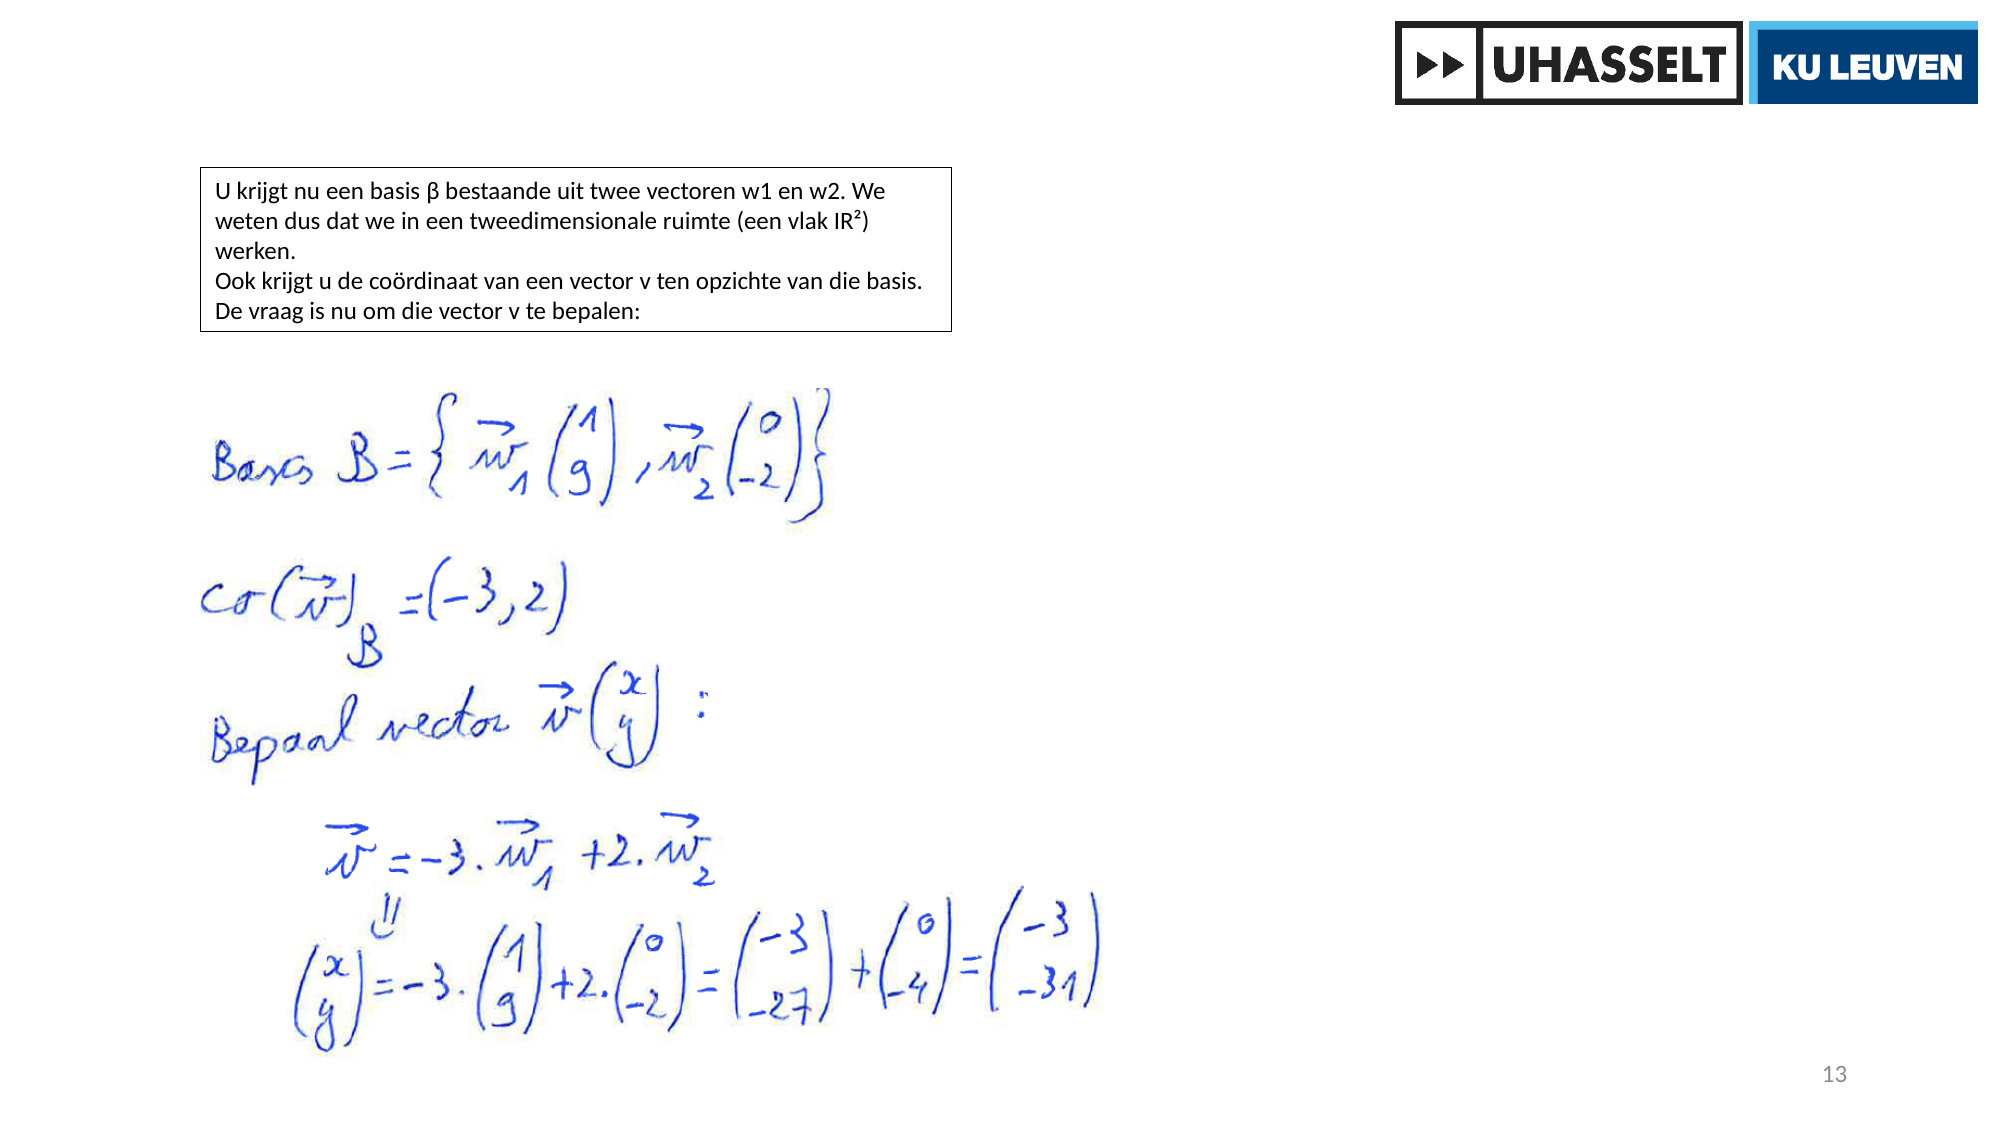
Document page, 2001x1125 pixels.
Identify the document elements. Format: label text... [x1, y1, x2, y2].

picture [200, 388, 1116, 1062]
slide_number 13 [1412, 1042, 1863, 1103]
picture [1749, 21, 1978, 104]
text_box U krijgt nu een basis β bestaande uit twee vectoren w1 en w2. We weten dus dat we in een tweedimensionale ruimte (een vlak IR²) werken. Ook krijgt u de coördinaat van een vector v ten opzichte van die basis. De vraag is nu om die vector v te bepalen: [200, 167, 952, 332]
picture [1395, 21, 1743, 105]
